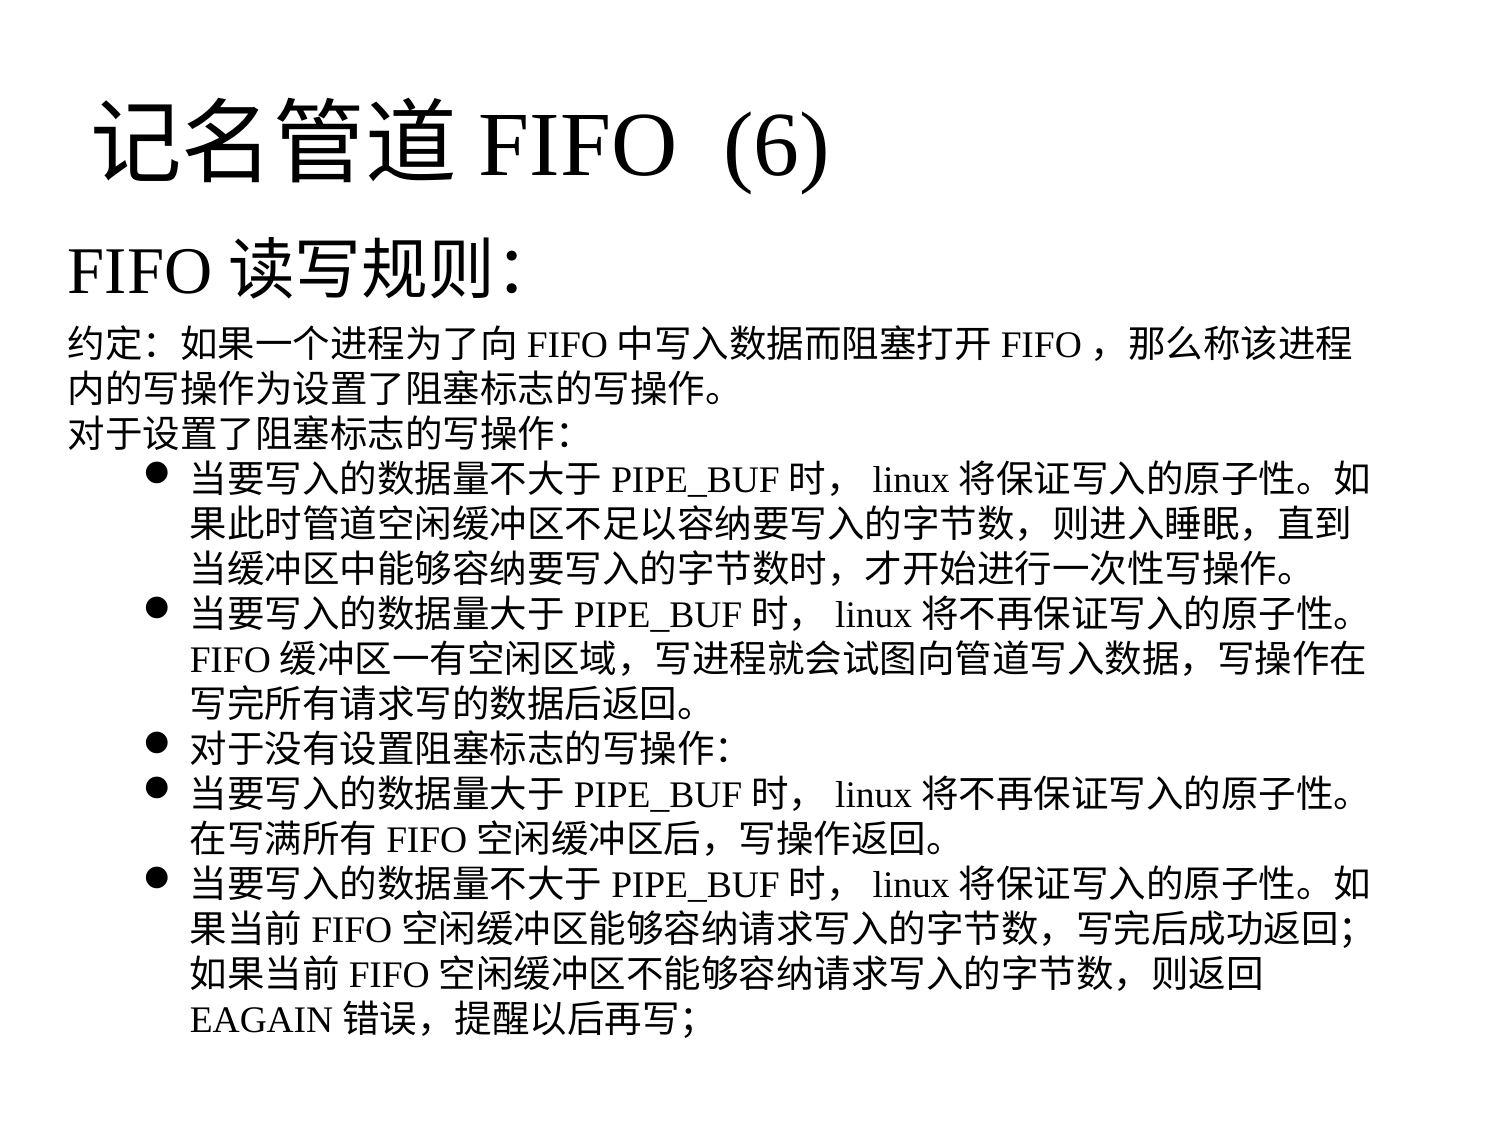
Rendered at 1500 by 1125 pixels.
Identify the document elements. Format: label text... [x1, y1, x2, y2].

title 记名管道FIFO (6) [75, 45, 1425, 233]
text_box FIFO读写规则： 约定：如果一个进程为了向FIFO中写入数据而阻塞打开FIFO，那么称该进程内的写操作为设置了阻塞标志的写操作。 对于设置了阻塞标志的写操作： 当要写入的数据量不大于PIPE_BUF时，linux将保证写入的原子性。如果此时管道空闲缓冲区不足以容纳要写入的字节数，则进入睡眠，直到当缓冲区中能够容纳要写入的字节数时，才开始进行一次性写操作。 当要写入的数据量大于PIPE_BUF时，linux将不再保证写入的原子性。FIFO缓冲区一有空闲区域，写进程就会试图向管道写入数据，写操作在写完所有请求写的数据后返回。 对于没有设置阻塞标志的写操作： 当要写入的数据量大于PIPE_BUF时，linux将不再保证写入的原子性。在写满所有FIFO空闲缓冲区后，写操作返回。 当要写入的数据量不大于PIPE_BUF时，linux将保证写入的原子性。如果当前FIFO空闲缓冲区能够容纳请求写入的字节数，写完后成功返回；如果当前FIFO空闲缓冲区不能够容纳请求写入的字节数，则返回EAGAIN错误，提醒以后再写； [53, 219, 1388, 1105]
